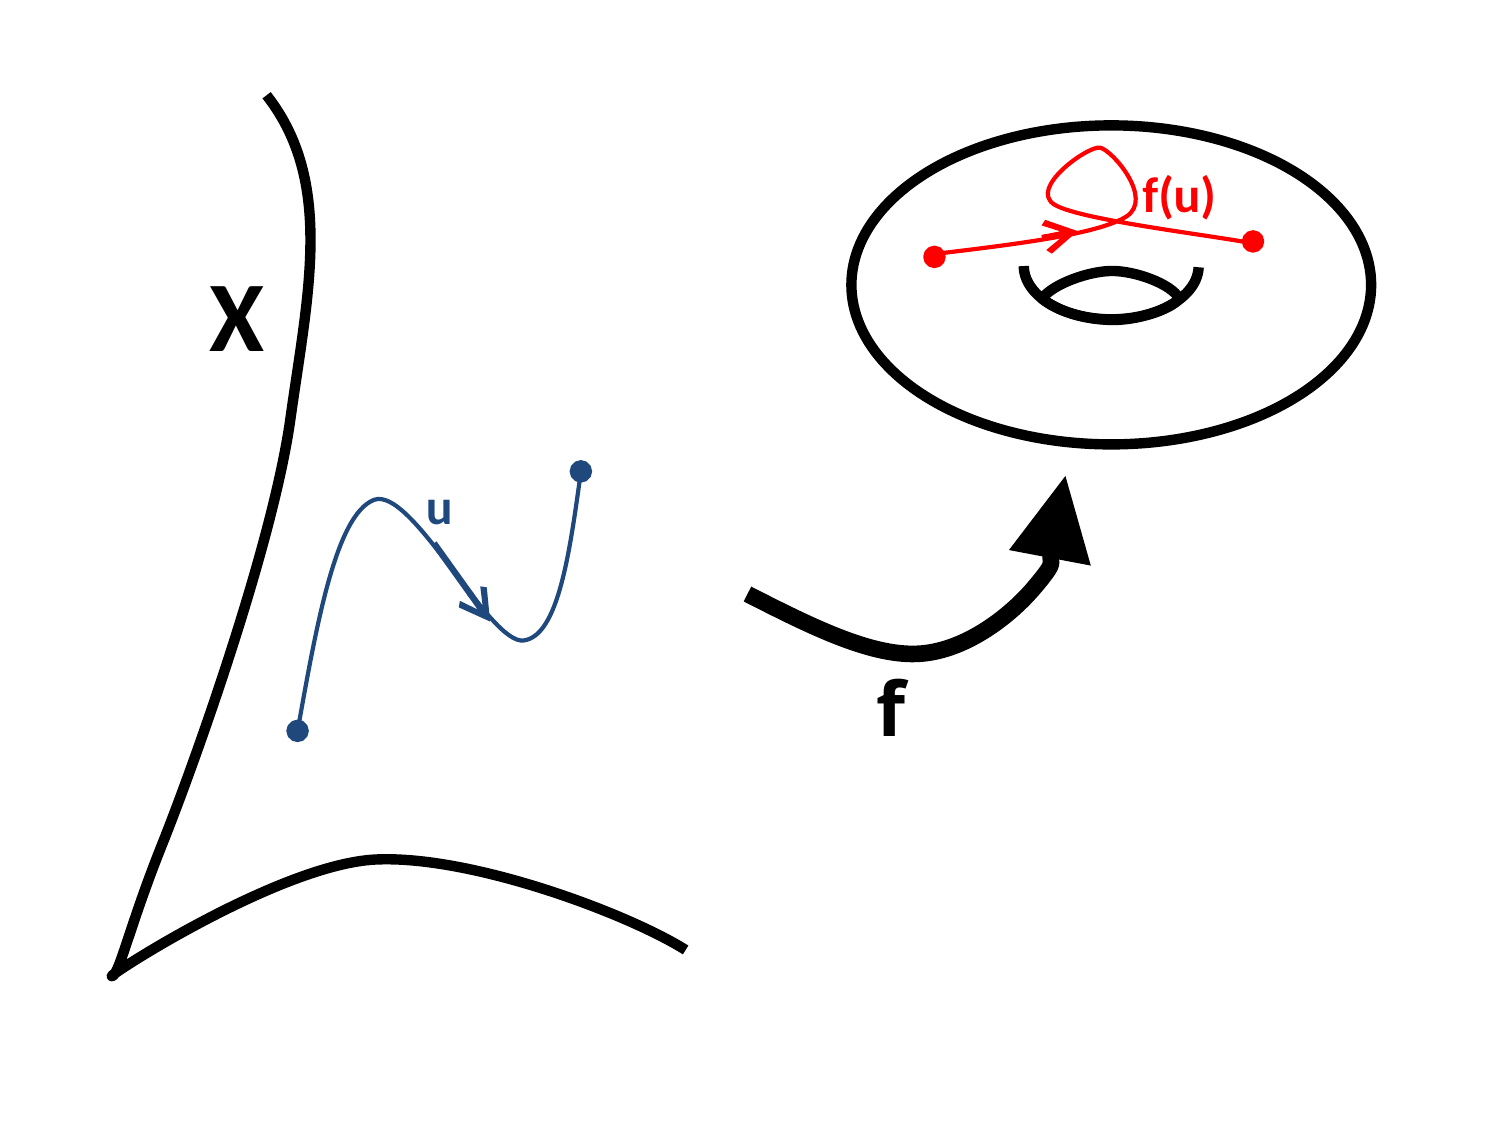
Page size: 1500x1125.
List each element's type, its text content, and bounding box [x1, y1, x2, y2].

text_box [1023, 212, 1199, 321]
text_box [746, 475, 1073, 657]
text_box [923, 245, 946, 269]
text_box X [194, 244, 284, 380]
text_box [569, 460, 593, 483]
text_box [109, 93, 687, 979]
text_box [297, 496, 431, 723]
text_box f [862, 653, 934, 759]
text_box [1041, 230, 1078, 239]
text_box [1204, 233, 1242, 247]
text_box [944, 241, 1018, 255]
text_box u [411, 467, 468, 543]
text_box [433, 542, 491, 622]
text_box [494, 479, 582, 643]
text_box [1045, 145, 1127, 211]
text_box [1241, 230, 1265, 253]
text_box f(u) [1127, 155, 1231, 231]
text_box [849, 123, 1374, 447]
text_box [286, 719, 309, 743]
